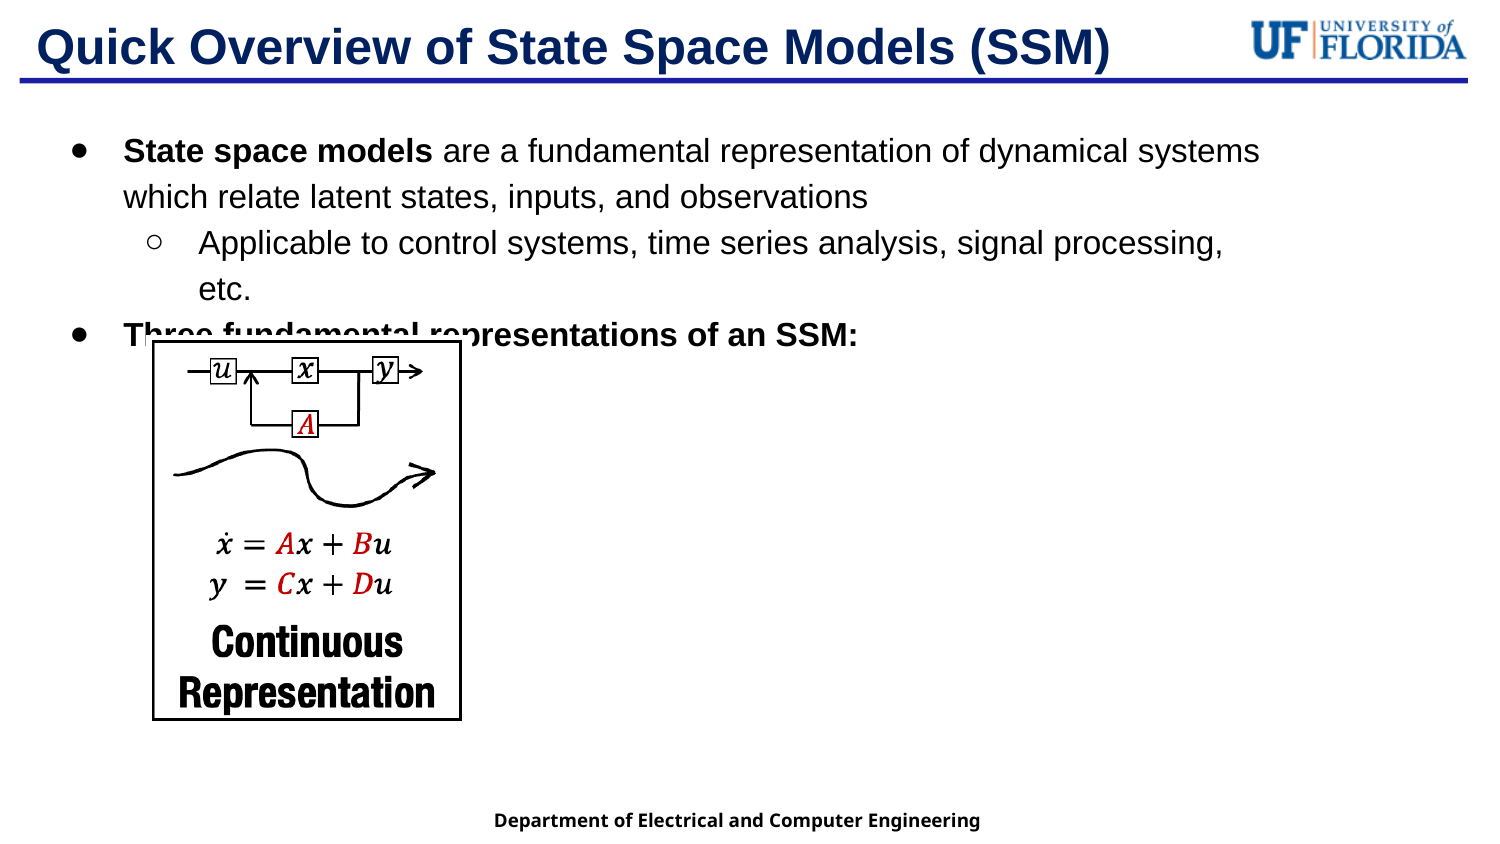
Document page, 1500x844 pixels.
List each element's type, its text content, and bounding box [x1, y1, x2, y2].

picture [1278, 18, 1468, 60]
text_box State space models are a fundamental representation of dynamical systems which relate latent states, inputs, and observations Applicable to control systems, time series analysis, signal processing, etc. Three fundamental representations of an SSM: [33, 108, 1303, 700]
title Quick Overview of State Space Models (SSM) [20, 0, 1278, 89]
picture [145, 335, 473, 725]
